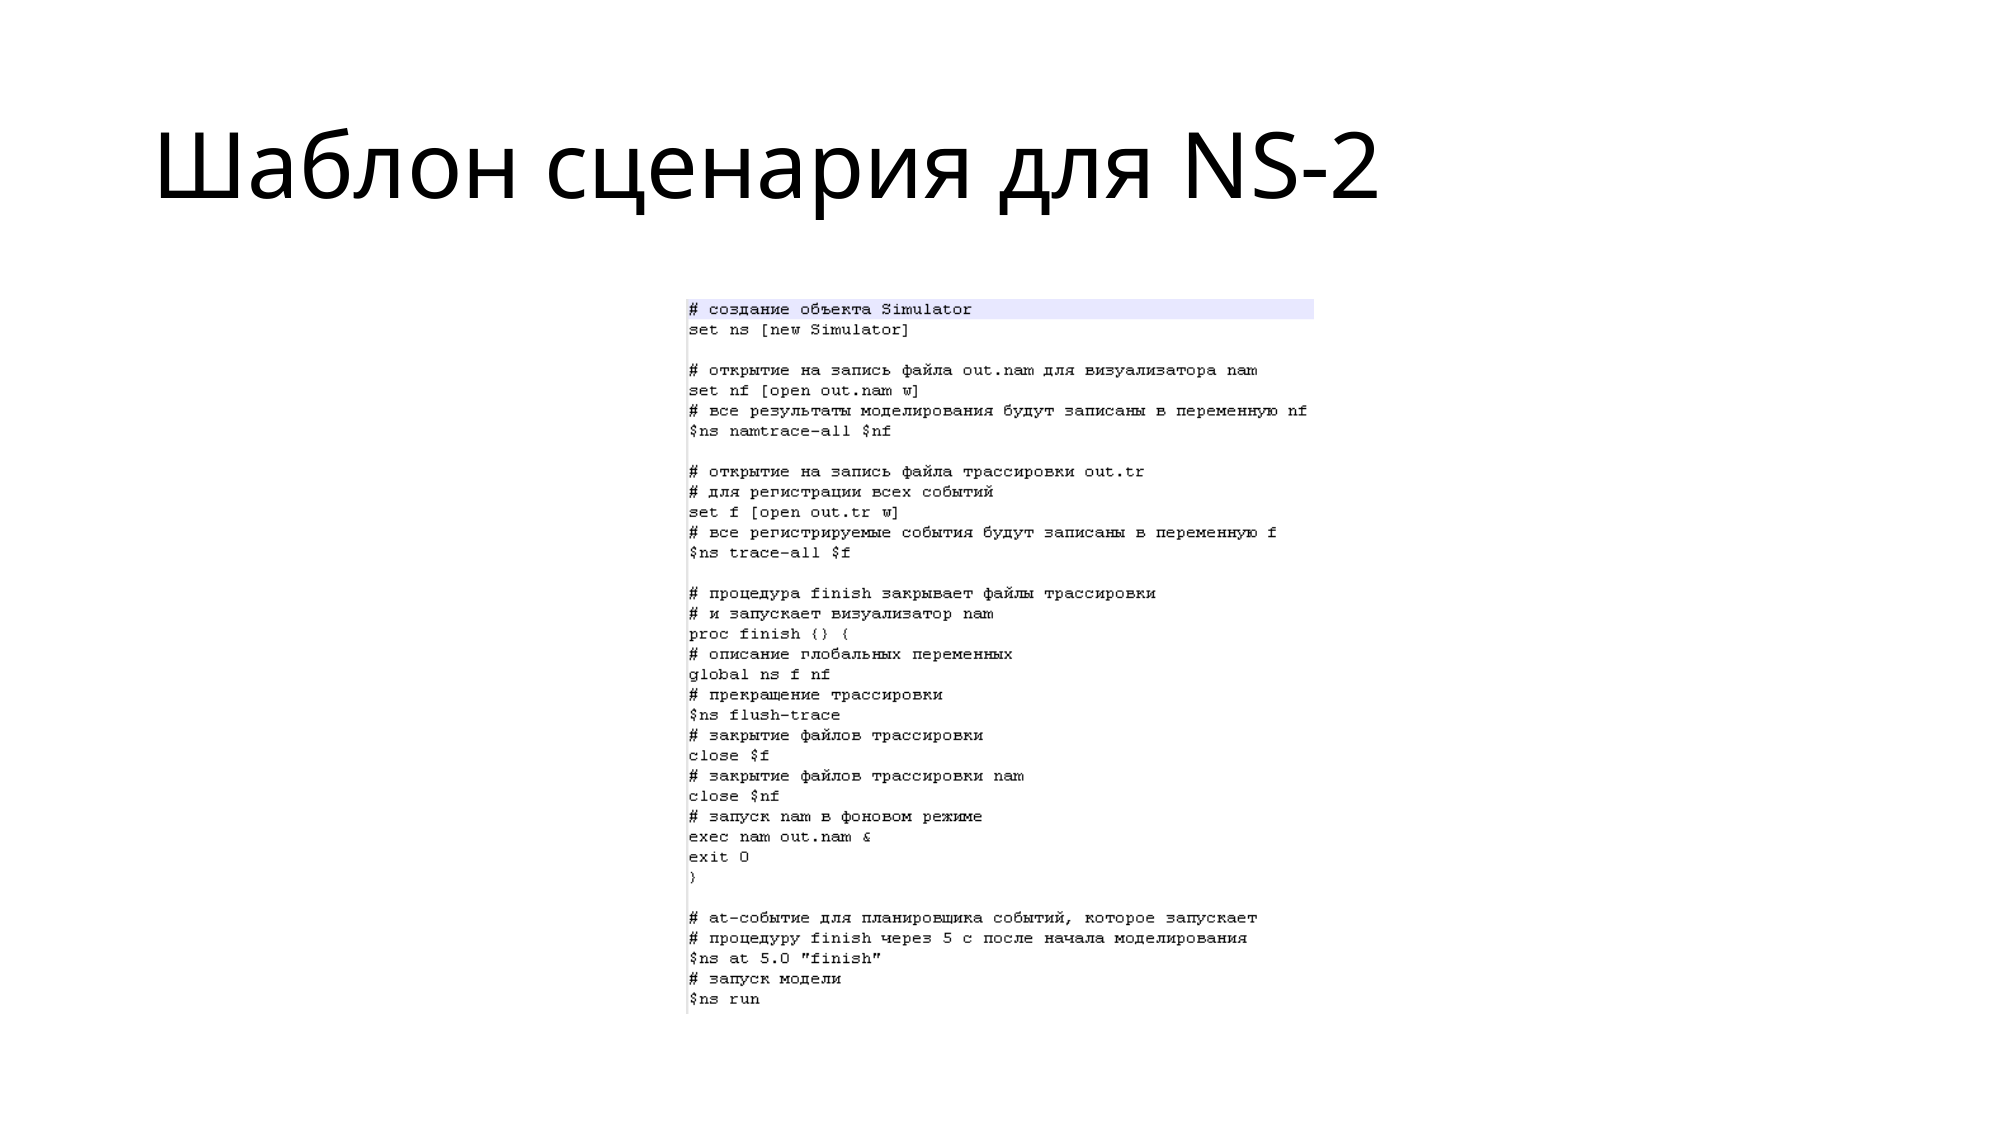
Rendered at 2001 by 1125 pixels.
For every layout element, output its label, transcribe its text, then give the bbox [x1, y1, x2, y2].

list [686, 299, 1314, 1014]
title Шаблон сценария для NS-2 [137, 59, 1863, 278]
